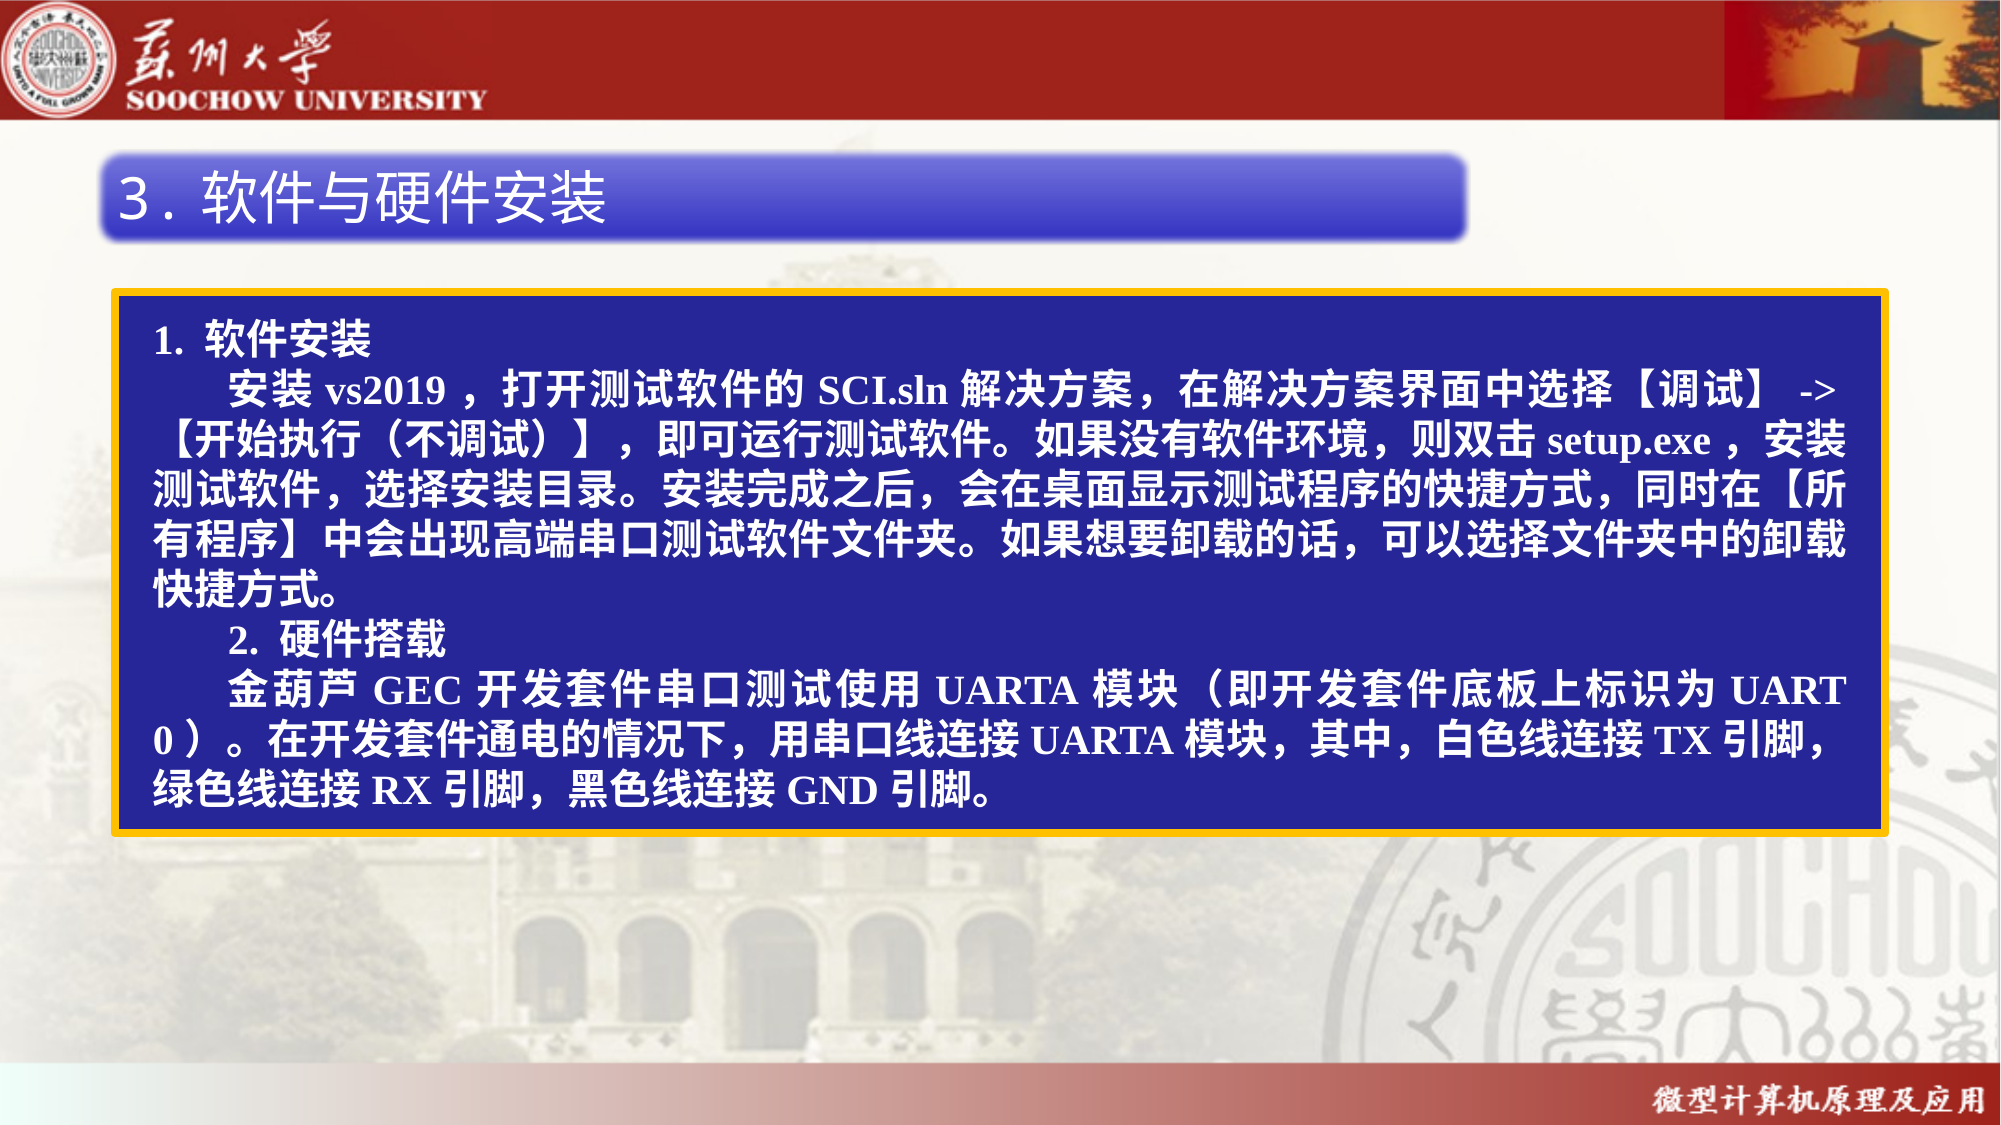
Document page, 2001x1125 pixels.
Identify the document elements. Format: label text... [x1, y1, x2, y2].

text_box 1. 软件安装 安装vs2019，打开测试软件的SCI.sln解决方案，在解决方案界面中选择【调试】->【开始执行（不调试）】，即可运行测试软件。如果没有软件环境，则双击setup.exe，安装测试软件，选择安装目录。安装完成之后，会在桌面显示测试程序的快捷方式，同时在【所有程序】中会出现高端串口测试软件文件夹。如果想要卸载的话，可以选择文件夹中的卸载快捷方式。 2. 硬件搭载 金葫芦GEC开发套件串口测试使用UARTA模块（即开发套件底板上标识为UART0）。在开发套件通电的情况下，用串口线连接UARTA模块，其中，白色线连接TX引脚，绿色线连接RX引脚，黑色线连接GND引脚。 [114, 291, 1886, 834]
text_box 3.软件与硬件安装 [107, 160, 1463, 238]
picture [0, 0, 2001, 1125]
